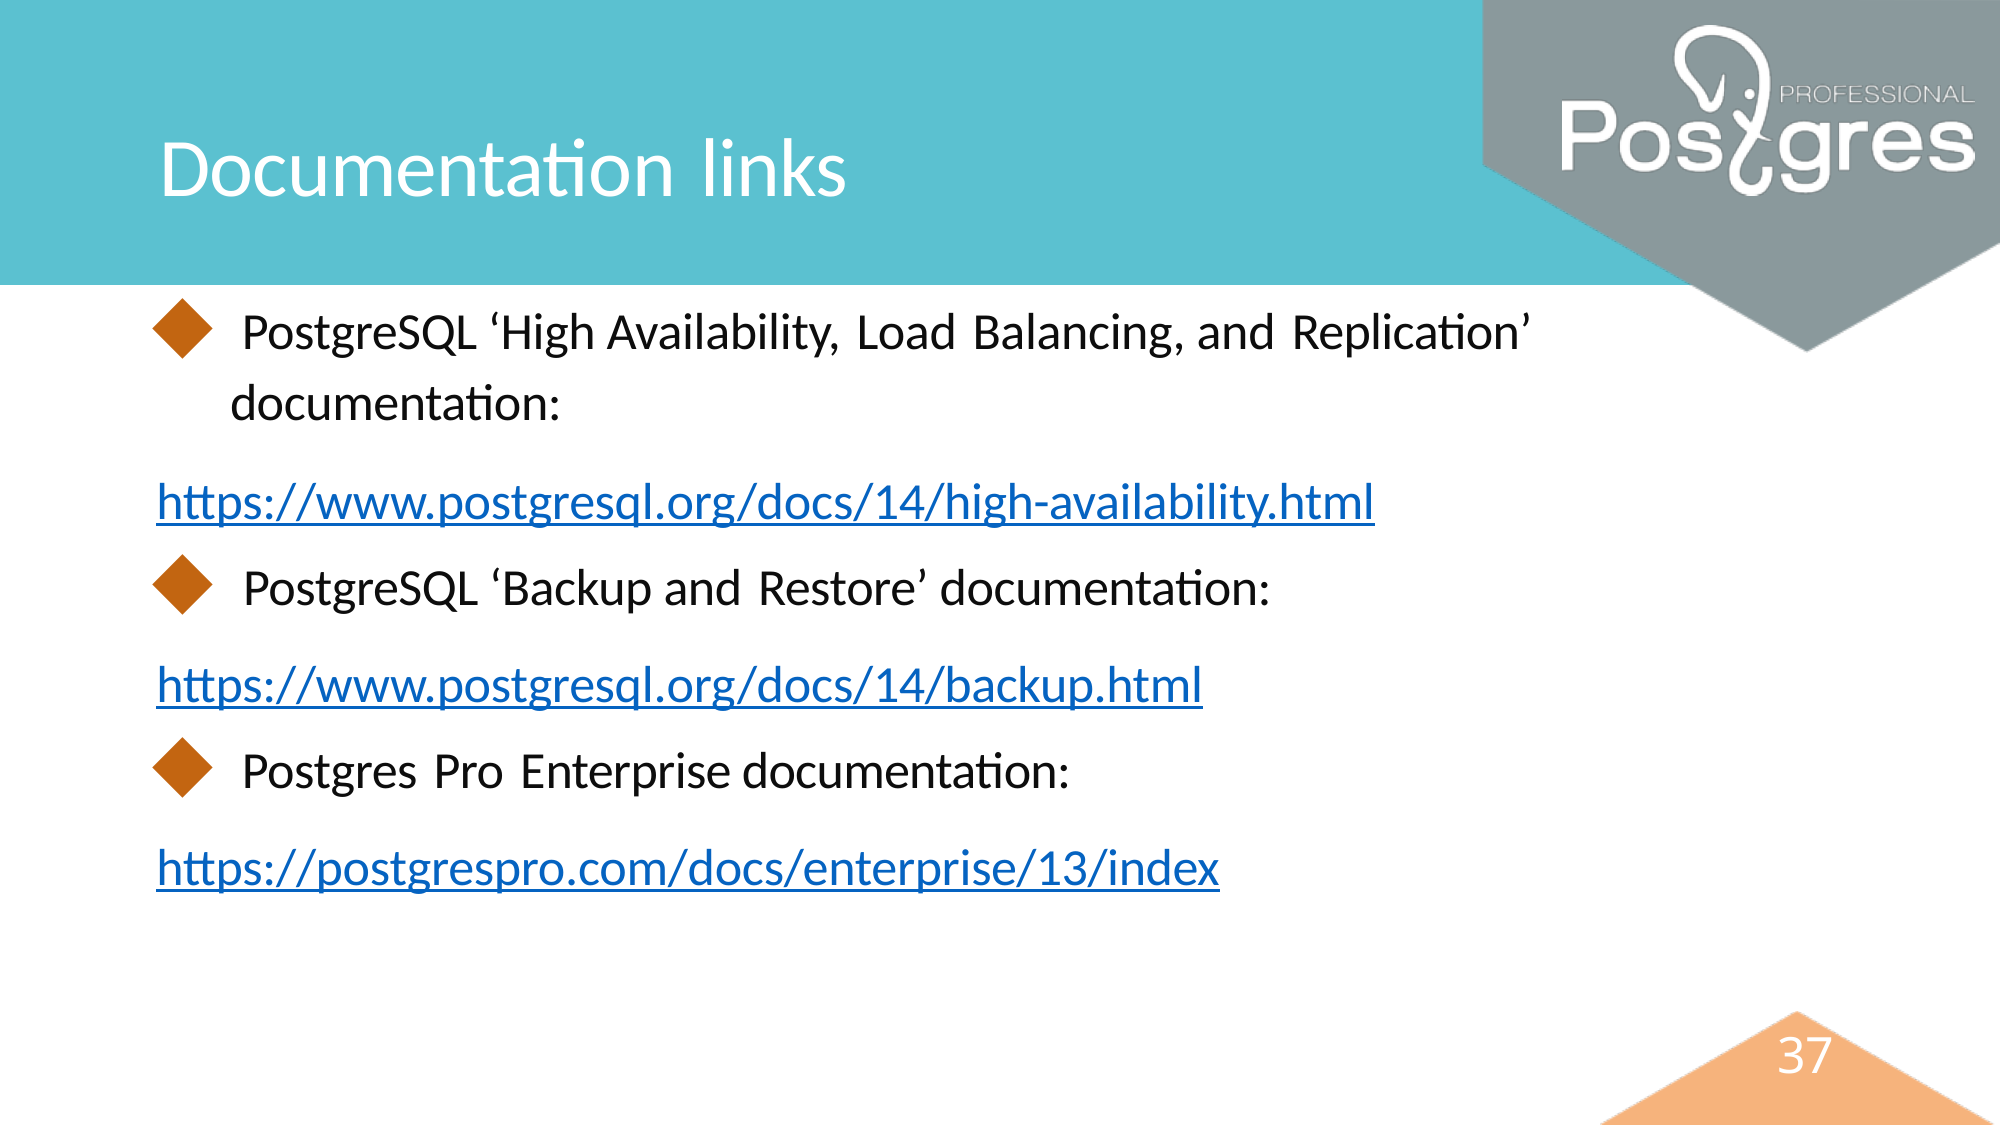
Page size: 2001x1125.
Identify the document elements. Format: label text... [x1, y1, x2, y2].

text_box Documentation links [157, 132, 851, 214]
text_box ◆ PostgreSQL ‘High Availability, Load Balancing, and Replication’ documentation: https://www.postgresql.org/docs/14/high-availability.html ◆ PostgreSQL ‘Backup and Restore’ documentation: https://www.postgresql.org/docs/14/backup.html ◆ Postgres Pro Enterprise documentation: https://postgrespro.com/docs/enterprise/13/index [150, 317, 1541, 901]
picture [1482, 0, 2000, 353]
text_box [0, 0, 1482, 285]
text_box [1599, 1011, 1995, 1125]
